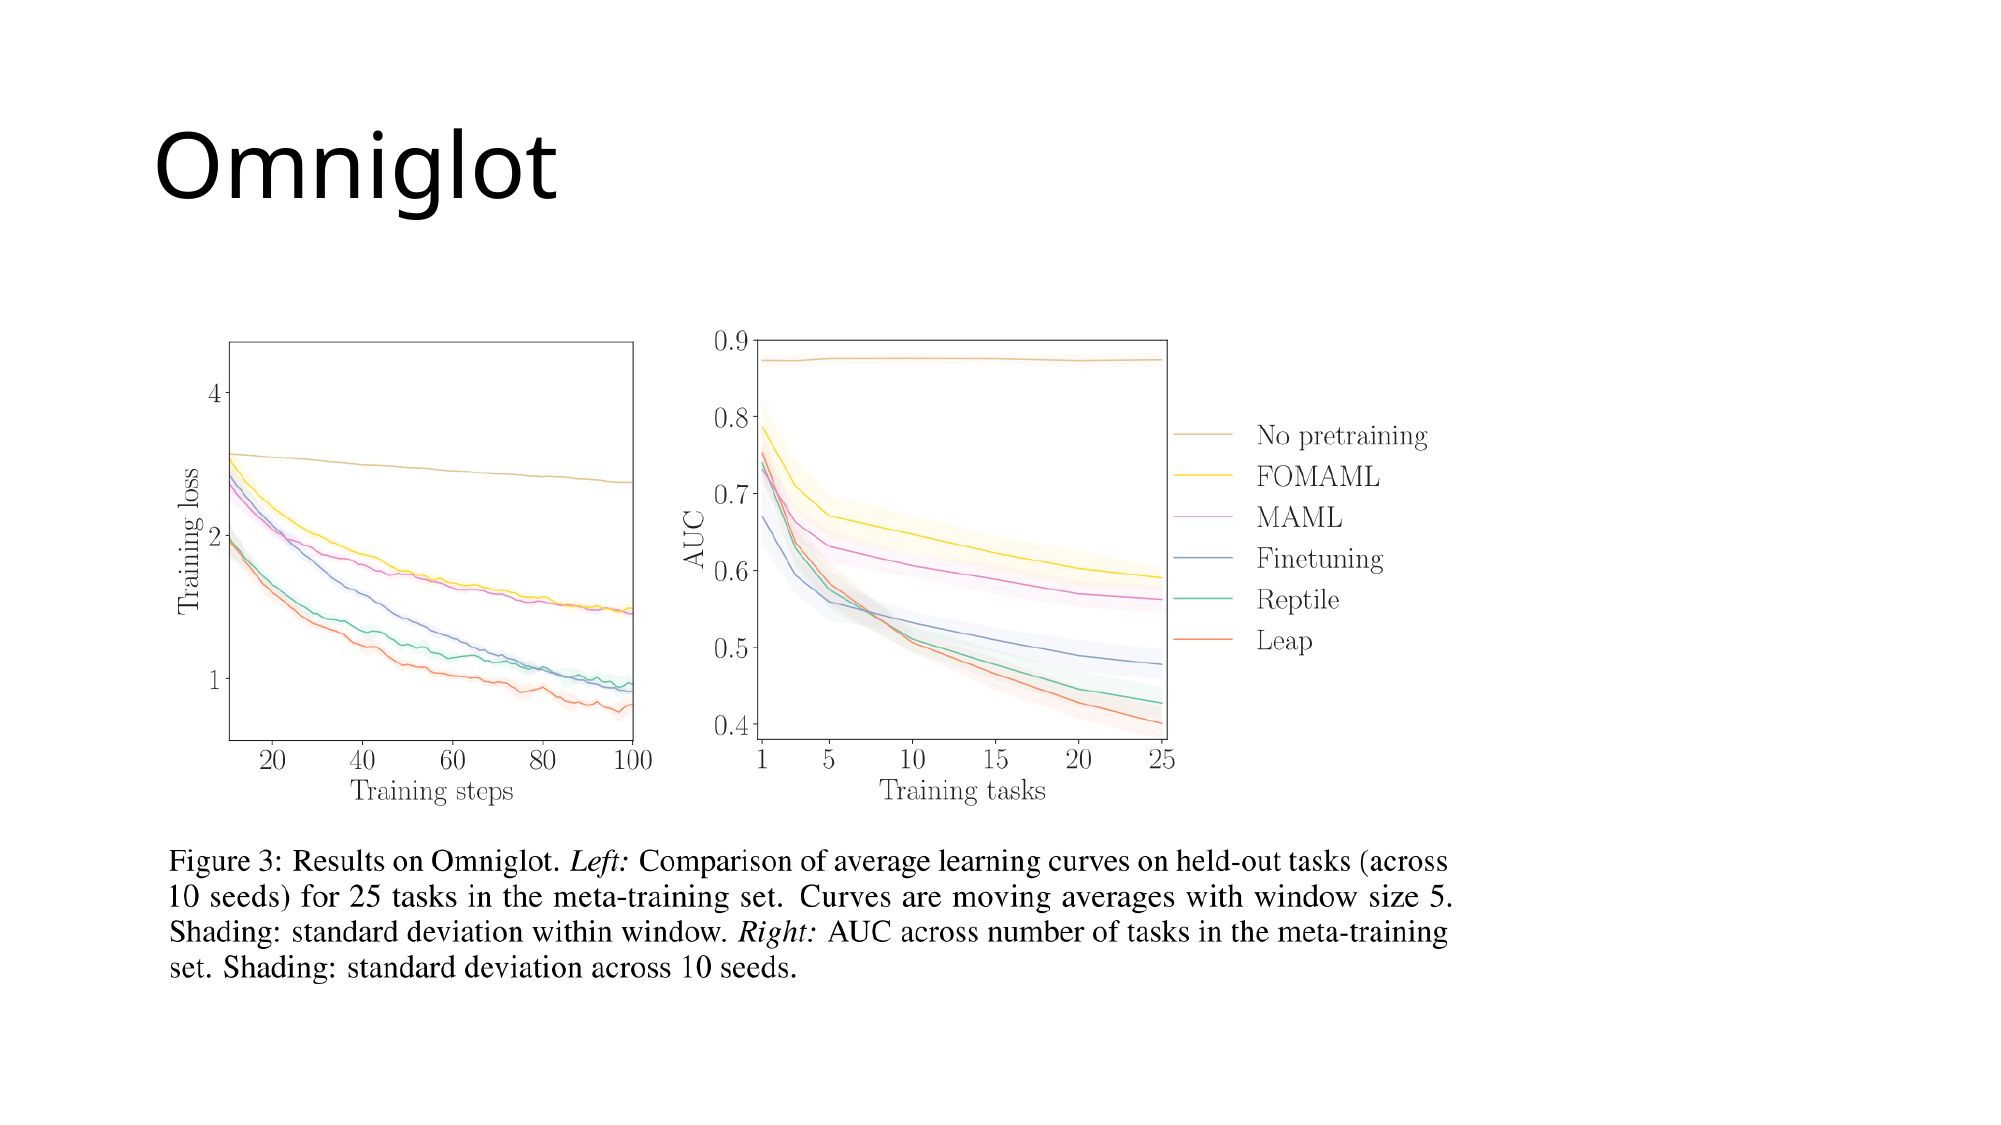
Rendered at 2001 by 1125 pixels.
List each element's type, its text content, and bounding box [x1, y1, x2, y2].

title Omniglot [137, 59, 1863, 278]
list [128, 312, 1519, 1027]
